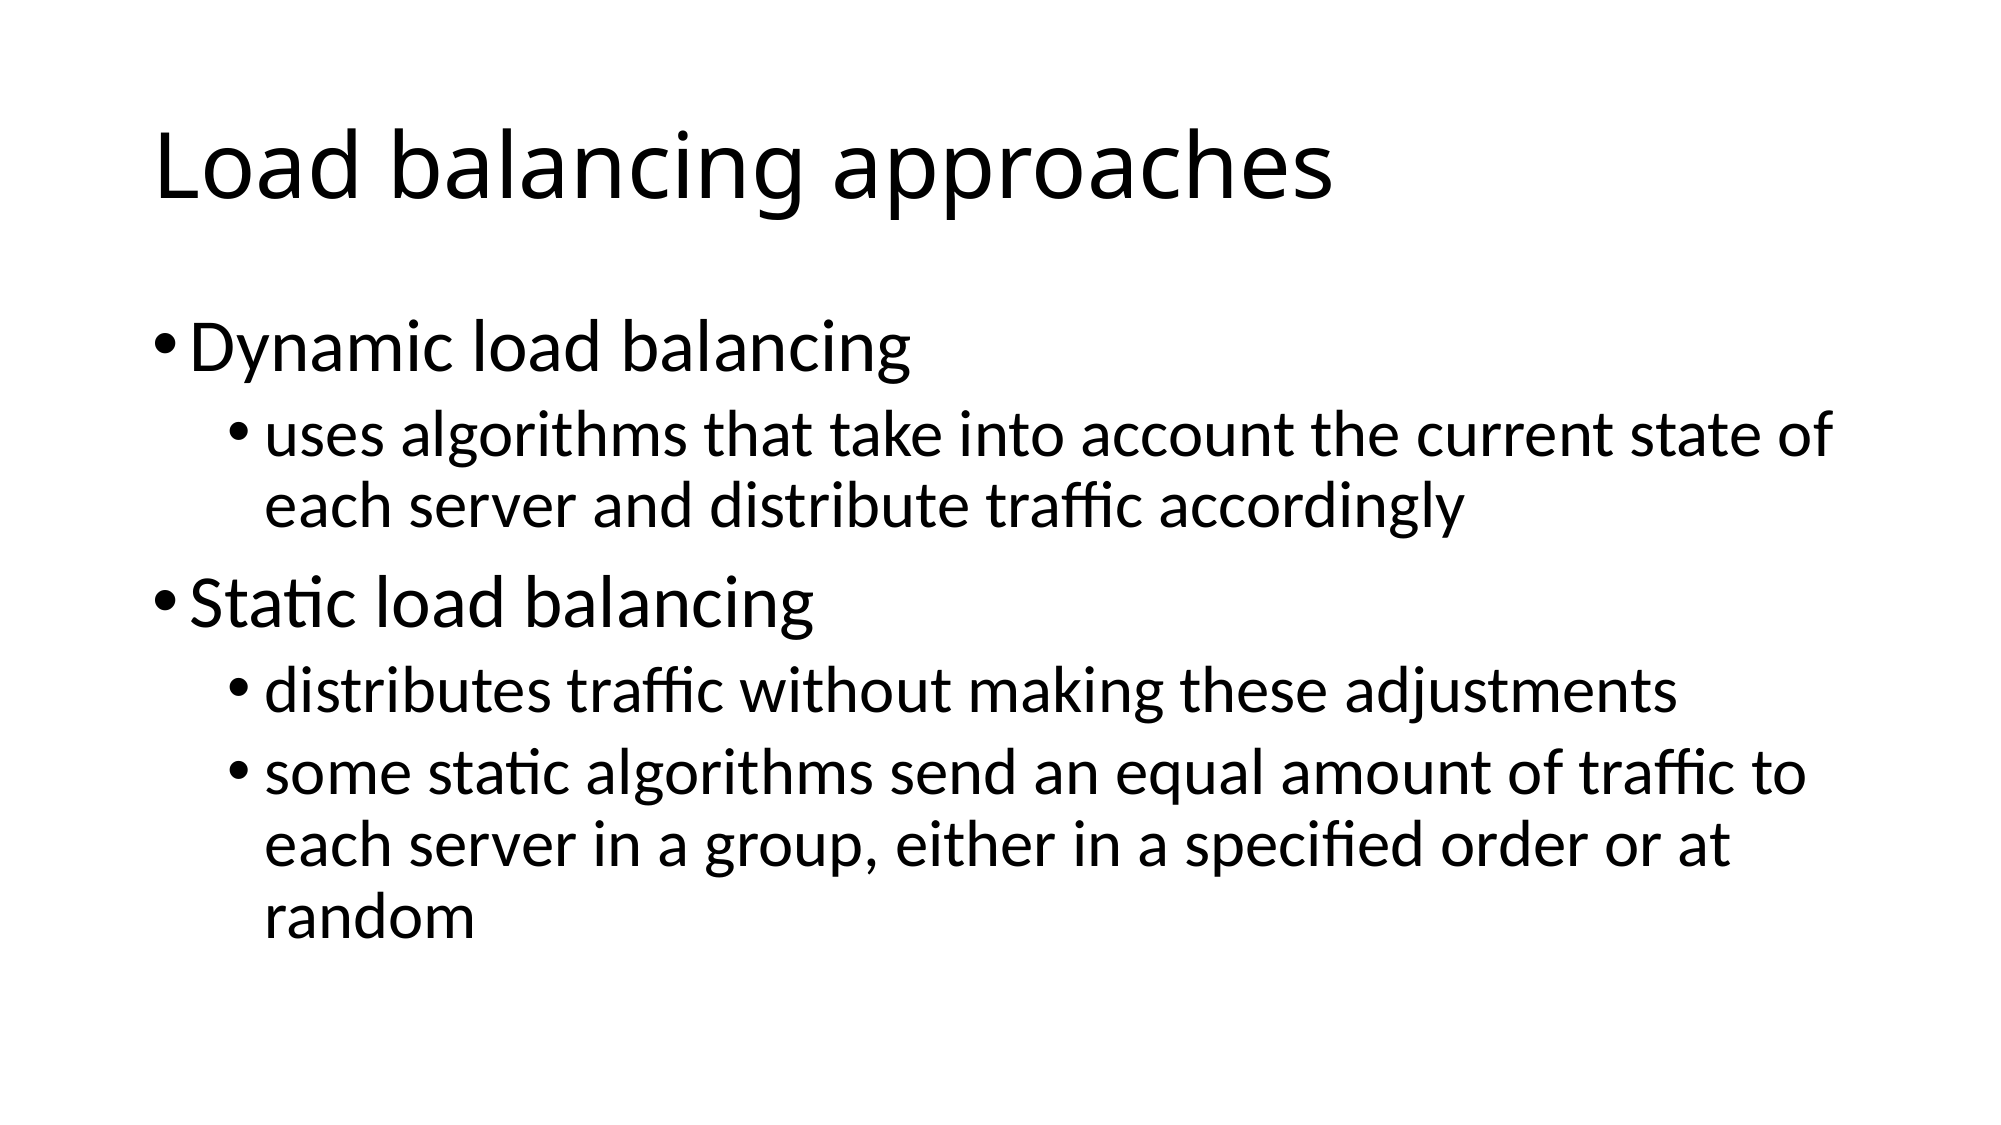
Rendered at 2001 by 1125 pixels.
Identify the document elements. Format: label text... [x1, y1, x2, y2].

list Dynamic load balancing uses algorithms that take into account the current state of each server and distribute traffic accordingly Static load balancing distributes traffic without making these adjustments some static algorithms send an equal amount of traffic to each server in a group, either in a specified order or at random [137, 299, 1863, 1014]
title Load balancing approaches [137, 59, 1863, 278]
